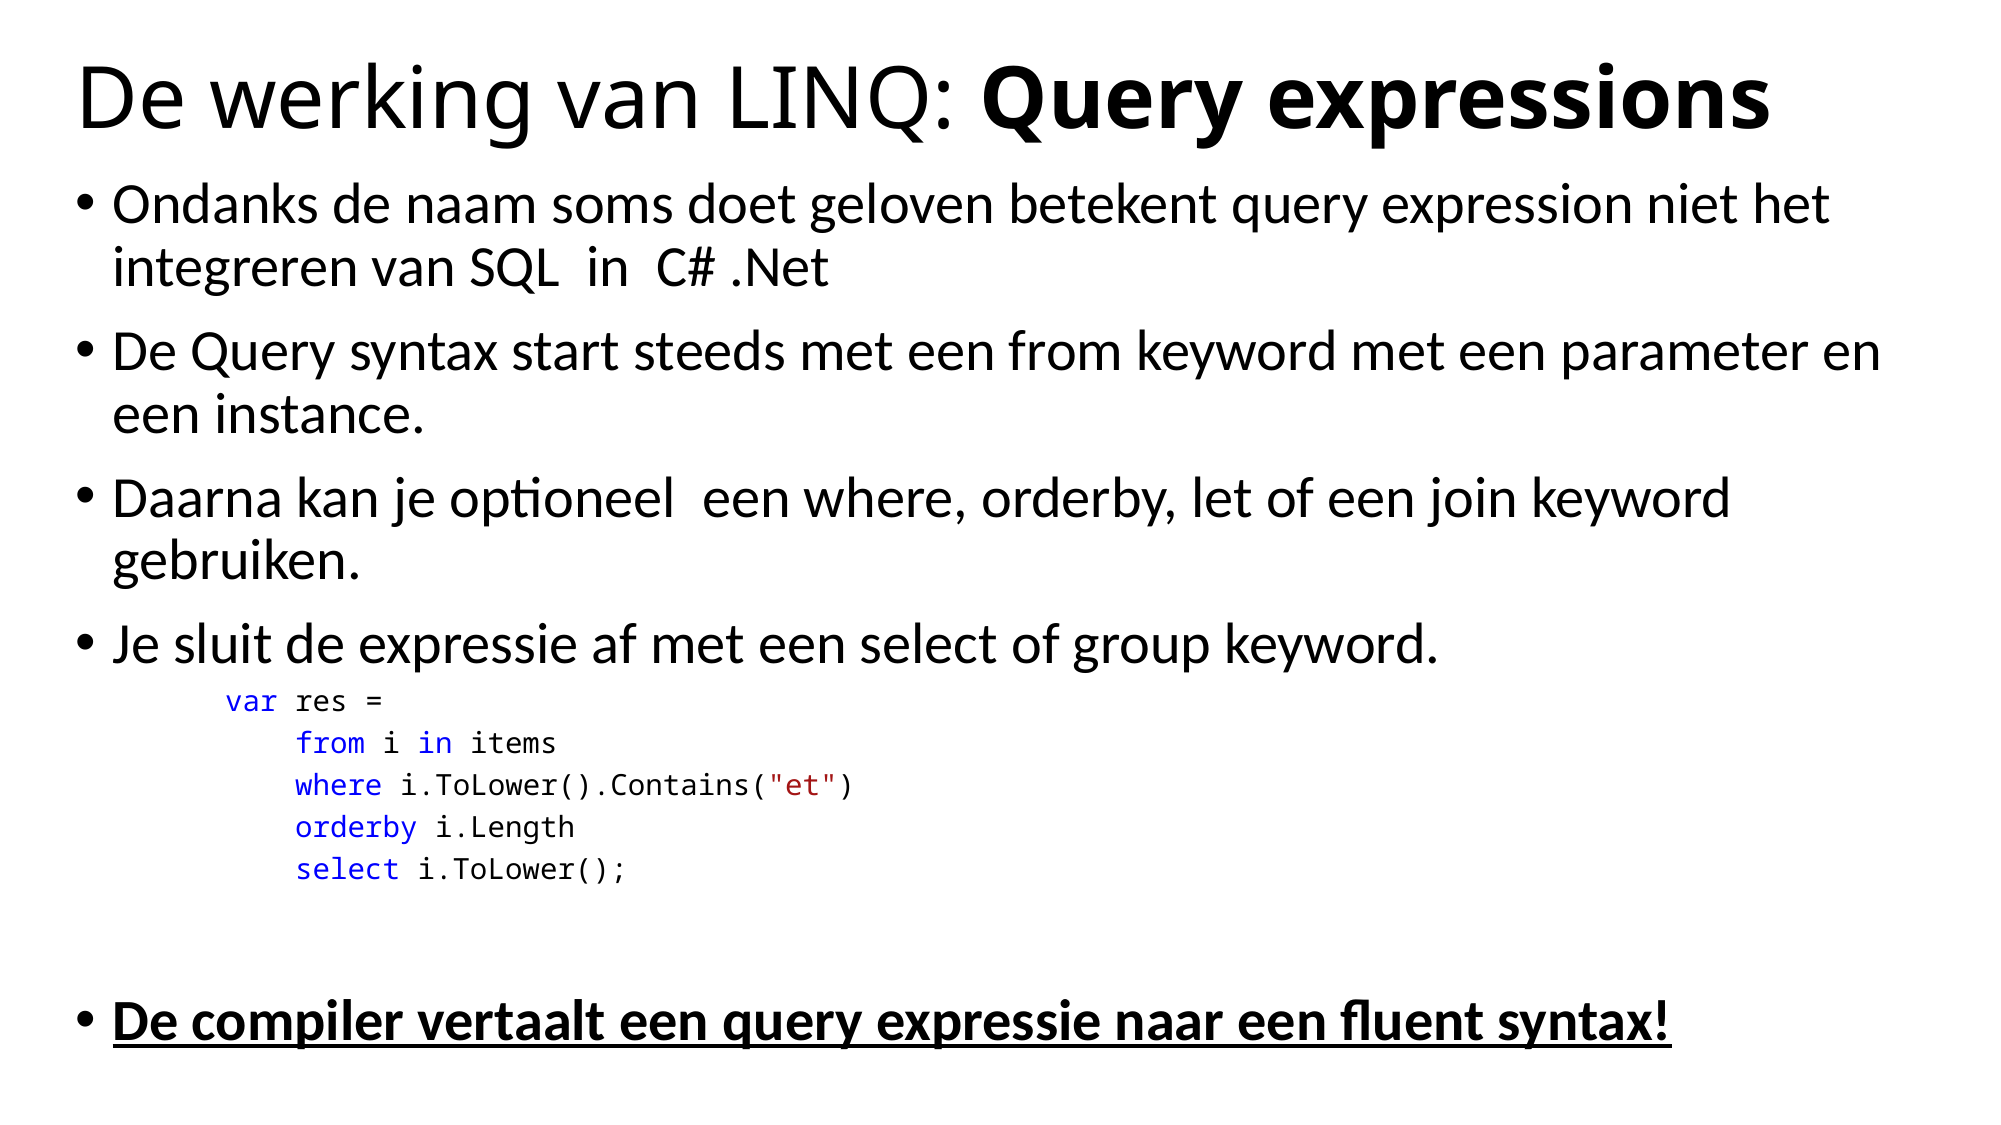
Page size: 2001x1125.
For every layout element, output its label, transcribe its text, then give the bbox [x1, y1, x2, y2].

list Ondanks de naam soms doet geloven betekent query expression niet het integreren van SQL in C# .Net De Query syntax start steeds met een from keyword met een parameter en een instance. Daarna kan je optioneel een where, orderby, let of een join keyword gebruiken. Je sluit de expressie af met een select of group keyword. var res = from i in items where i.ToLower().Contains("et") orderby i.Length select i.ToLower(); De compiler vertaalt een query expressie naar een fluent syntax! [60, 166, 1925, 1071]
title De werking van LINQ: Query expressions [60, 35, 1925, 166]
